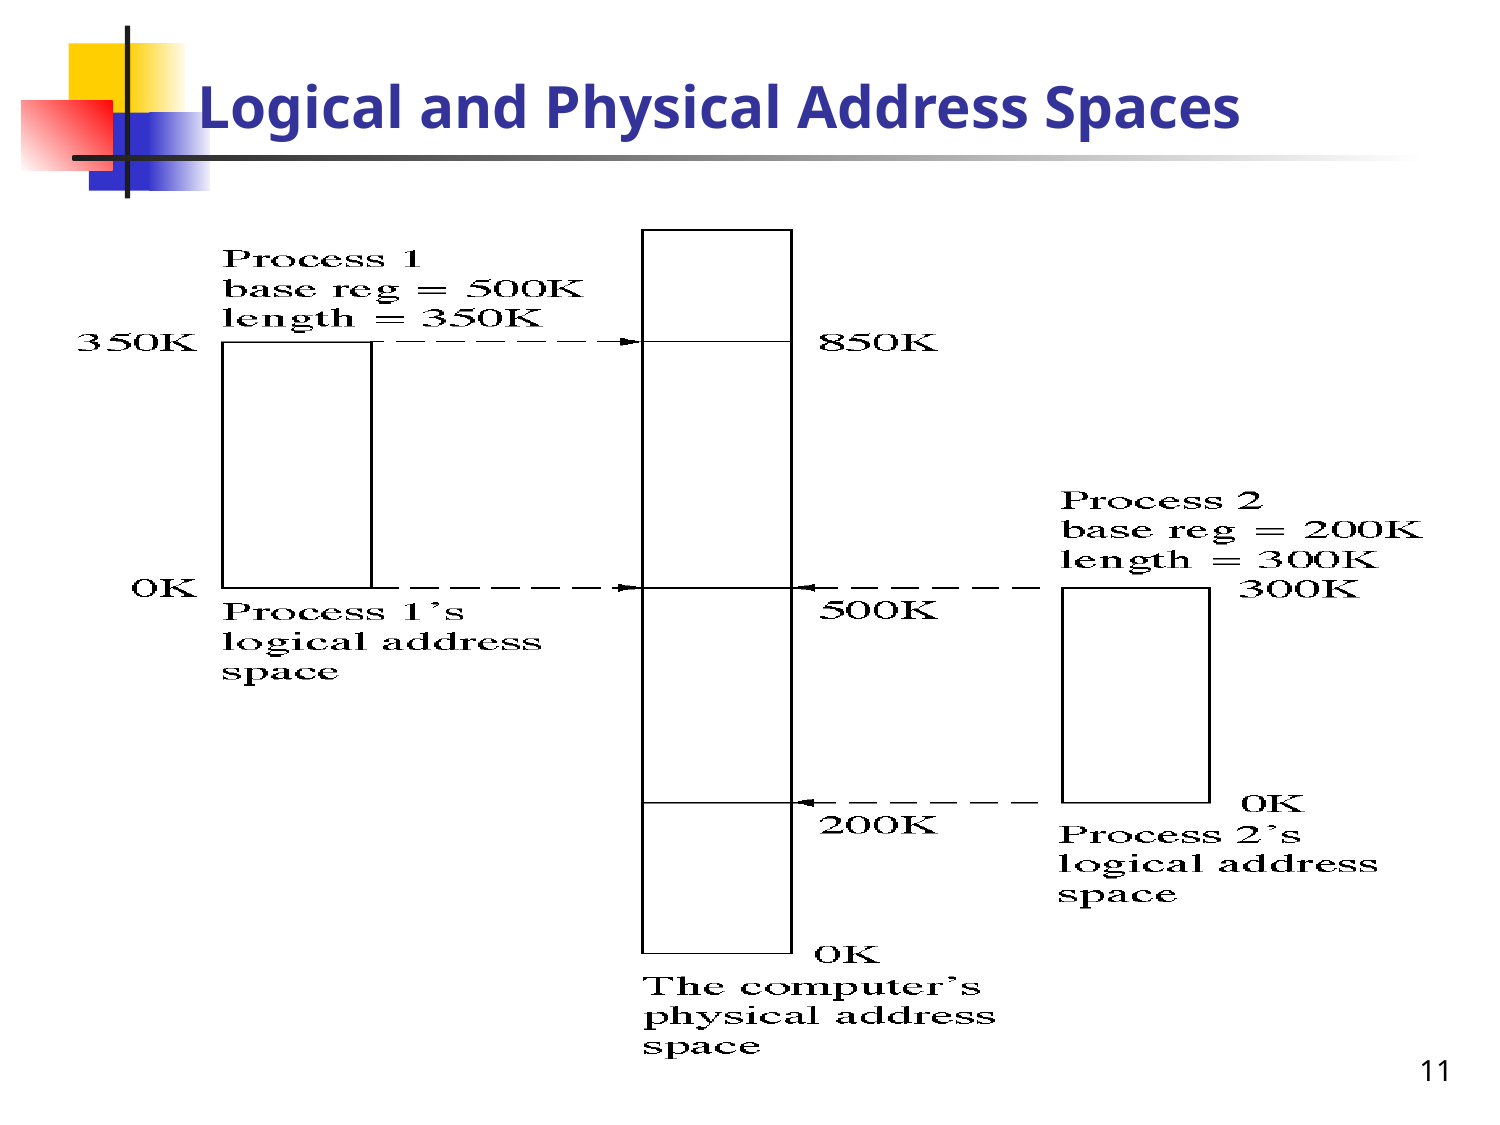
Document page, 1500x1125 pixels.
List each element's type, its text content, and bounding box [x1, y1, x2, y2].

title Logical and Physical Address Spaces [182, 42, 1472, 148]
slide_number 11 [1154, 1023, 1468, 1100]
picture [78, 229, 1424, 1060]
